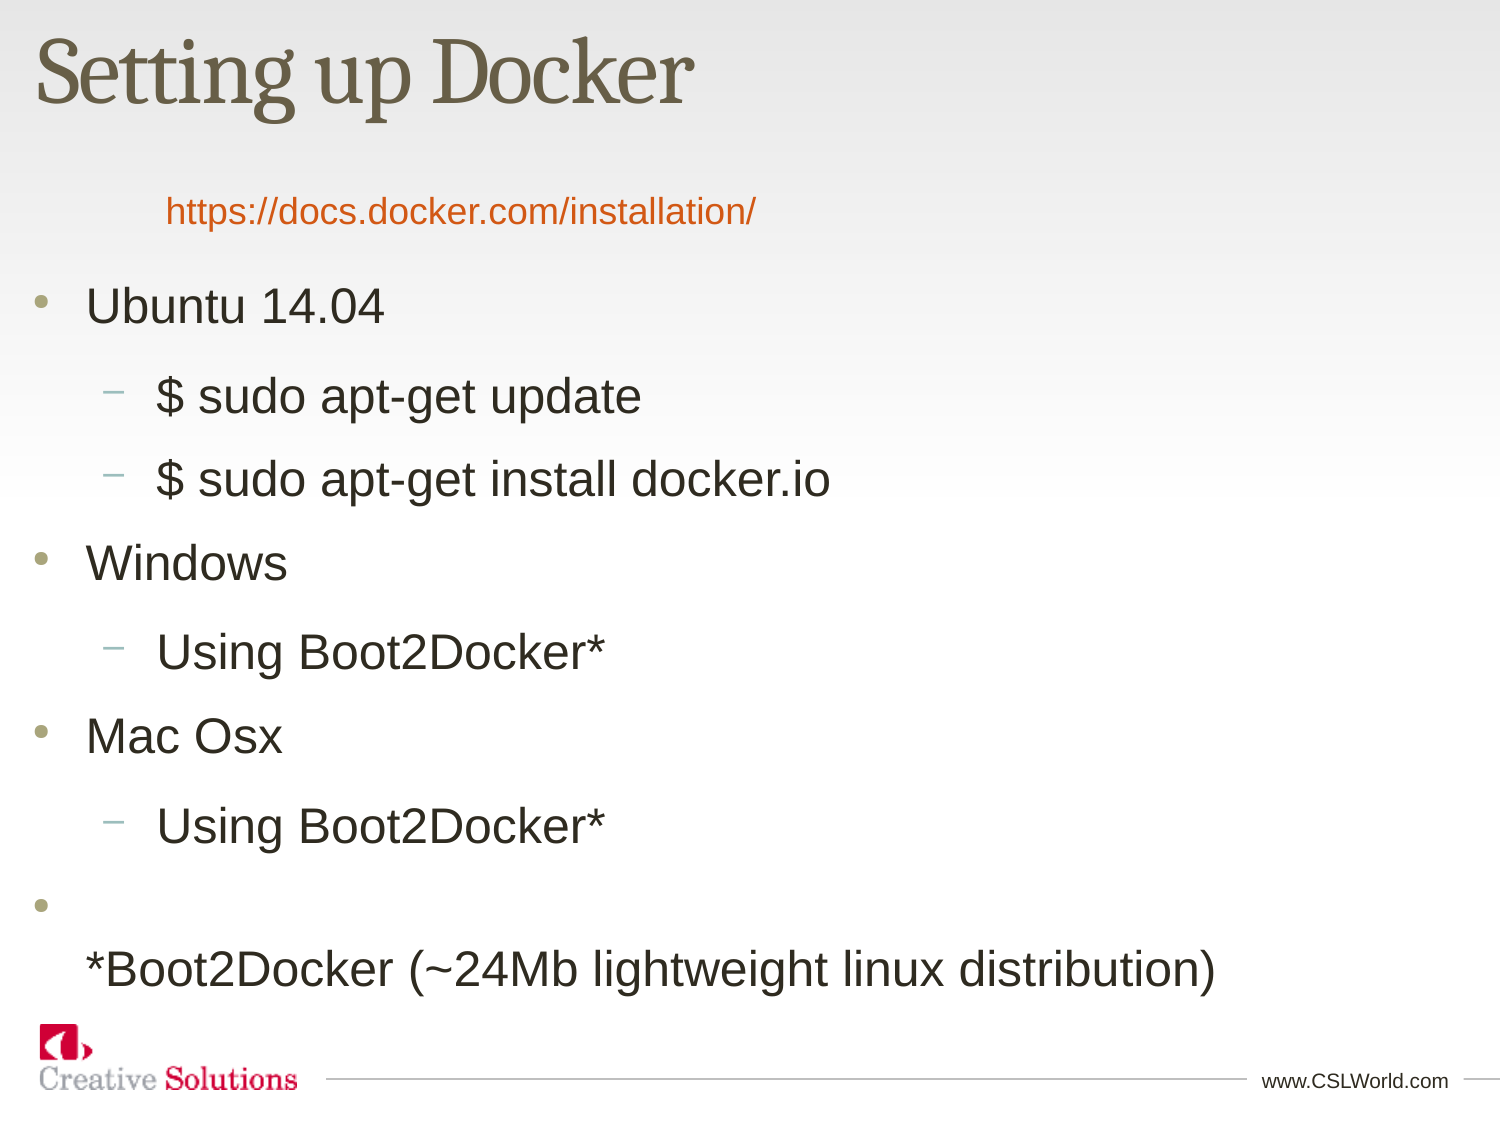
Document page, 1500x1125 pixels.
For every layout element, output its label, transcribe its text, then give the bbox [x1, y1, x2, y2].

text_box Setting up Docker [22, 0, 1500, 207]
text_box https://docs.docker.com/installation/ [44, 180, 772, 251]
picture [39, 1024, 297, 1090]
text_box Ubuntu 14.04 $ sudo apt-get update $ sudo apt-get install docker.io Windows Using Boot2Docker* Mac Osx Using Boot2Docker* *Boot2Docker (~24Mb lightweight linux distribution) [0, 266, 1489, 986]
